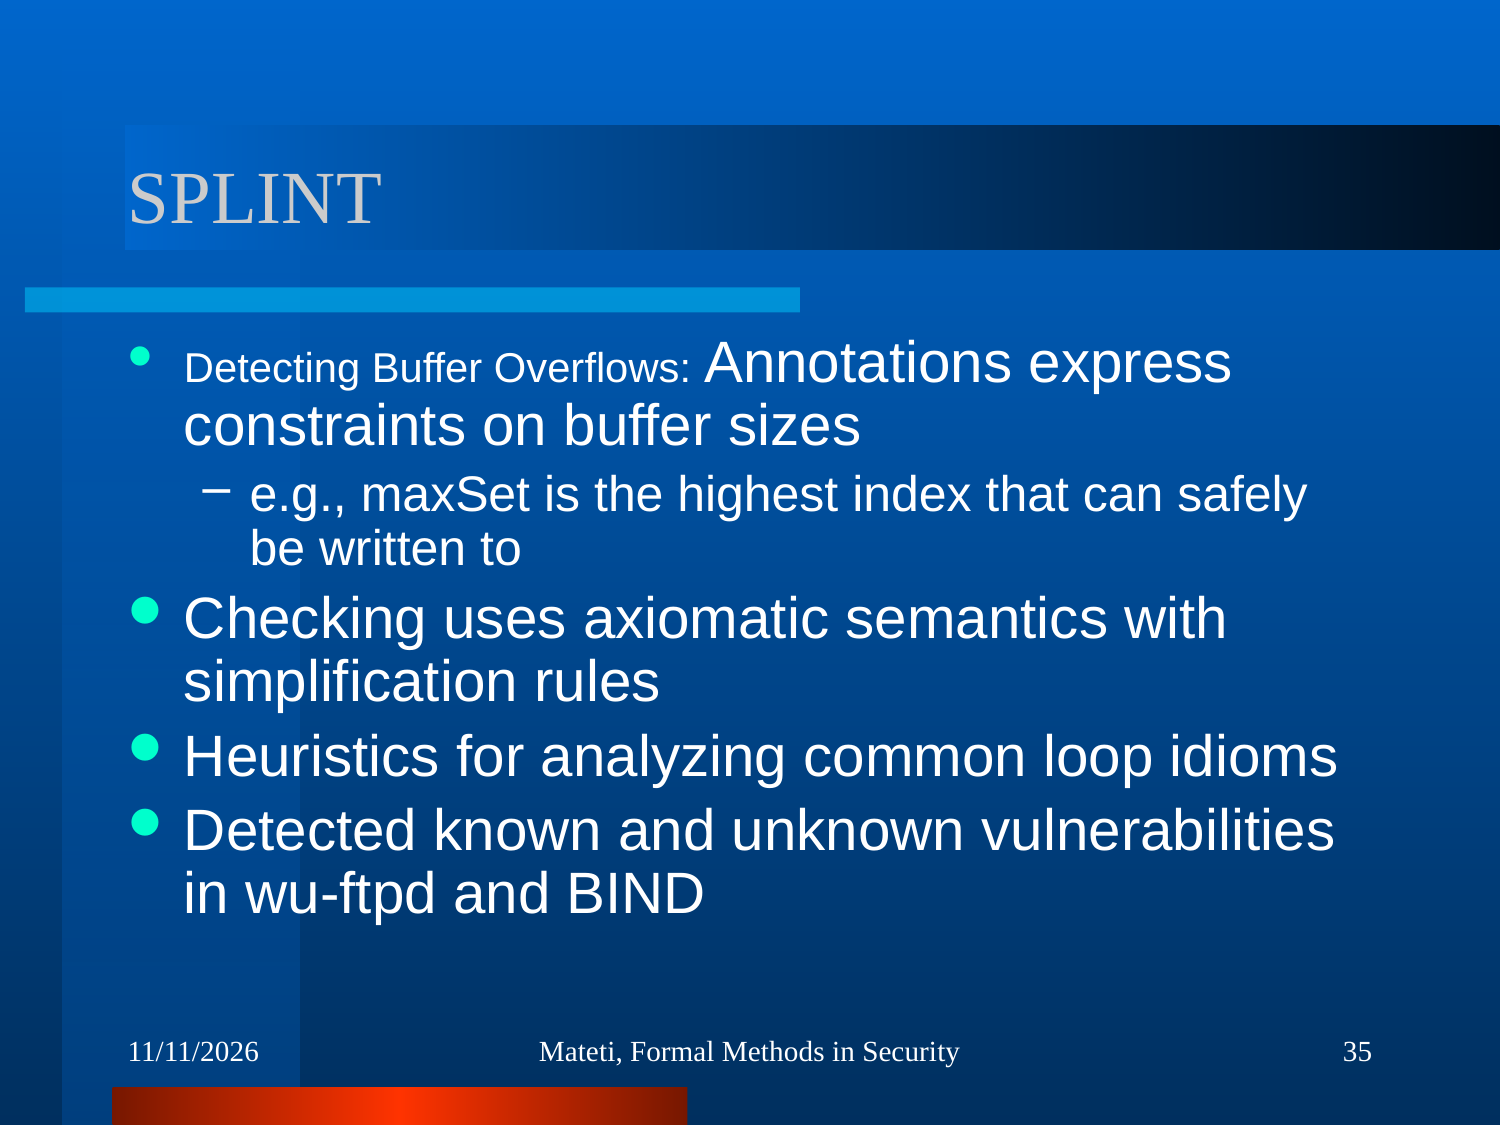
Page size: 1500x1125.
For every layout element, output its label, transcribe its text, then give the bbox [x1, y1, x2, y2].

title SPLINT [112, 99, 1388, 288]
list Detecting Buffer Overflows: Annotations express constraints on buffer sizes e.g., maxSet is the highest index that can safely be written to Checking uses axiomatic semantics with simplification rules Heuristics for analyzing common loop idioms Detected known and unknown vulnerabilities in wu-ftpd and BIND [112, 324, 1388, 1001]
footer Mateti, Formal Methods in Security [512, 1012, 988, 1088]
slide_number 35 [1074, 1012, 1388, 1088]
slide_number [112, 1012, 426, 1088]
